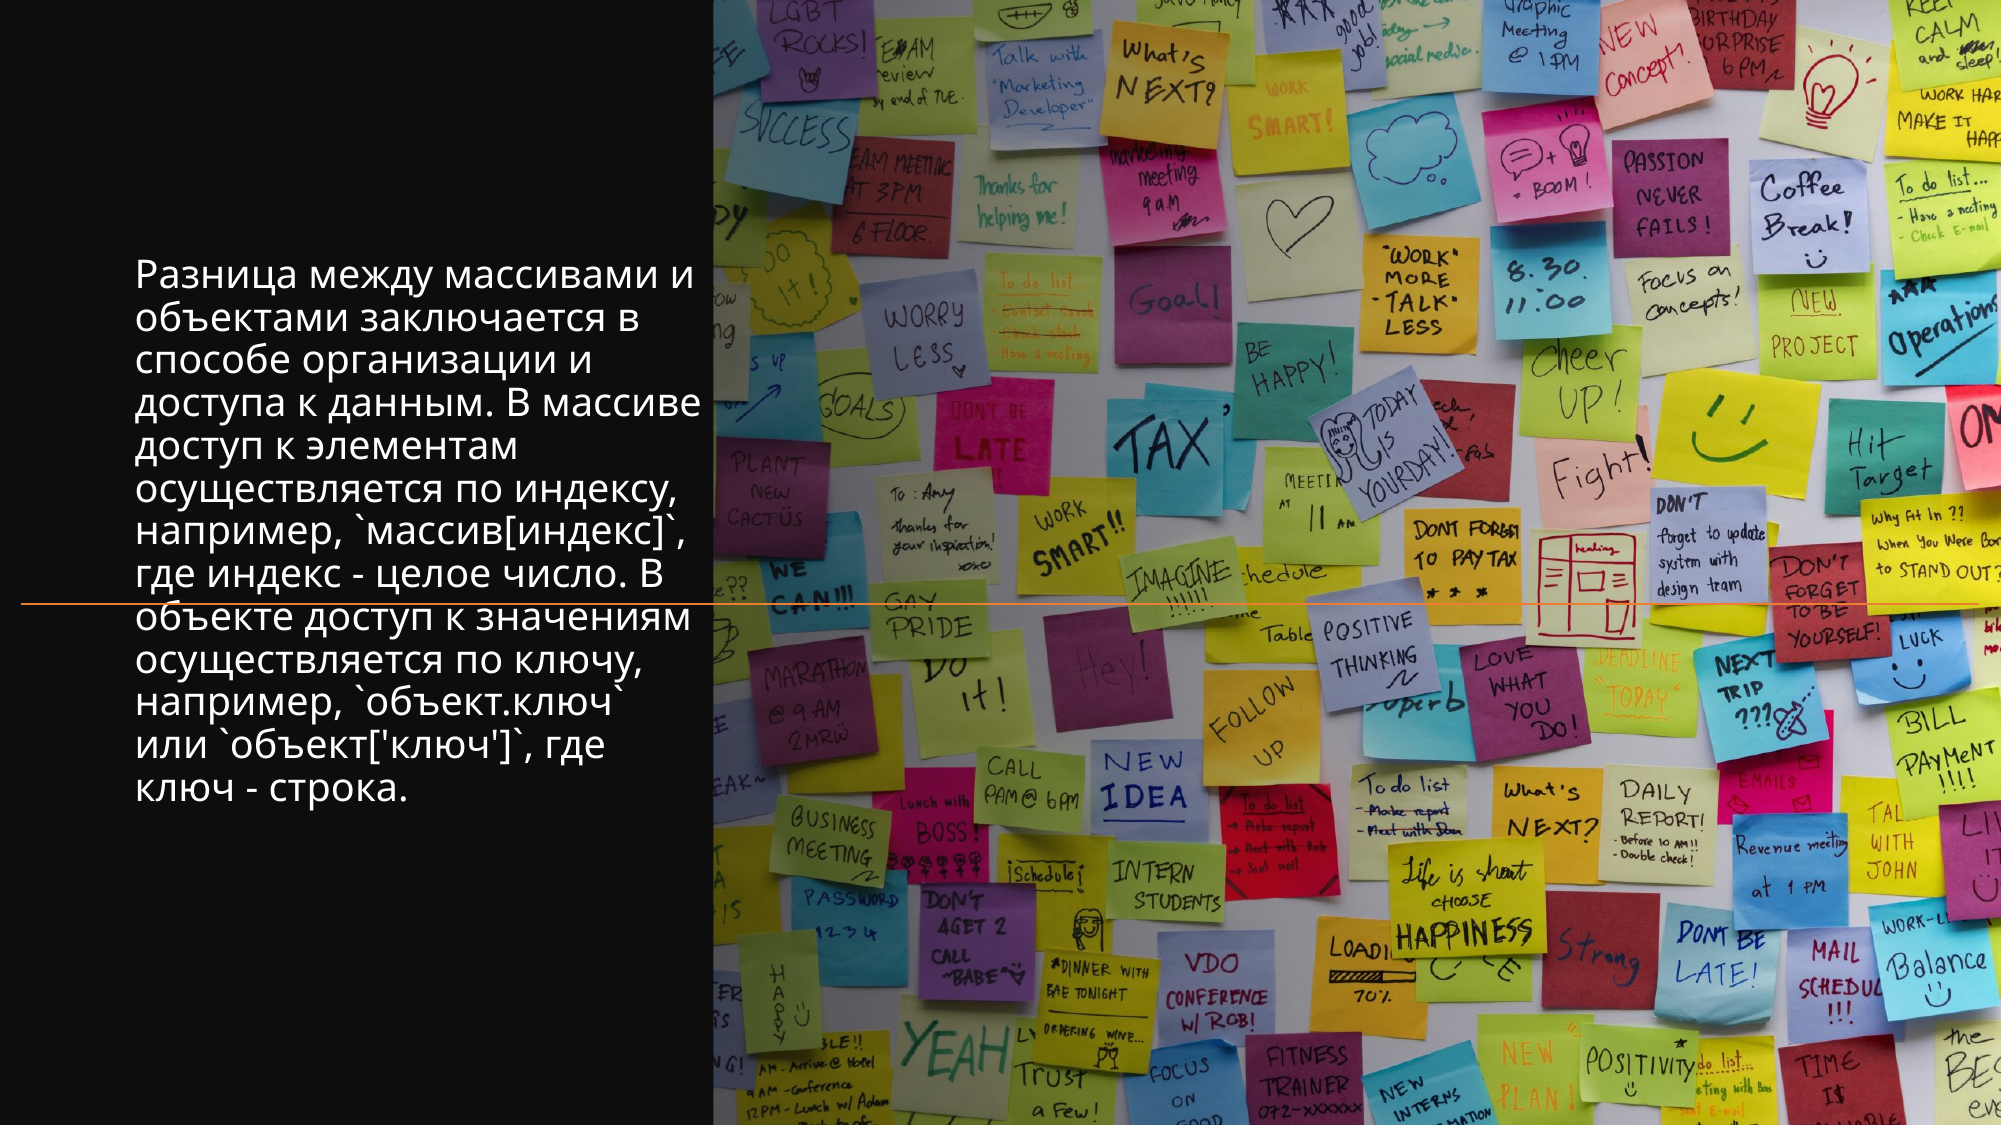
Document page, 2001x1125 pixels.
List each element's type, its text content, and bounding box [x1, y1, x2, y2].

picture [713, 0, 2001, 1125]
text_box [0, 0, 713, 1125]
title Разница между массивами и объектами заключается в способе организации и доступа к данным. В массиве доступ к элементам осуществляется по индексу, например, `массив[индекс]`, где индекс - целое число. В объекте доступ к значениям осуществляется по ключу, например, `объект.ключ` или `объект['ключ']`, где ключ - строка. [119, 605, 713, 818]
title Разница между массивами и объектами заключается в способе организации и доступа к данным. В массиве доступ к элементам осуществляется по индексу, например, `массив[индекс]`, где индекс - целое число. В объекте доступ к значениям осуществляется по ключу, например, `объект.ключ` или `объект['ключ']`, где ключ - строка. [119, 182, 713, 603]
